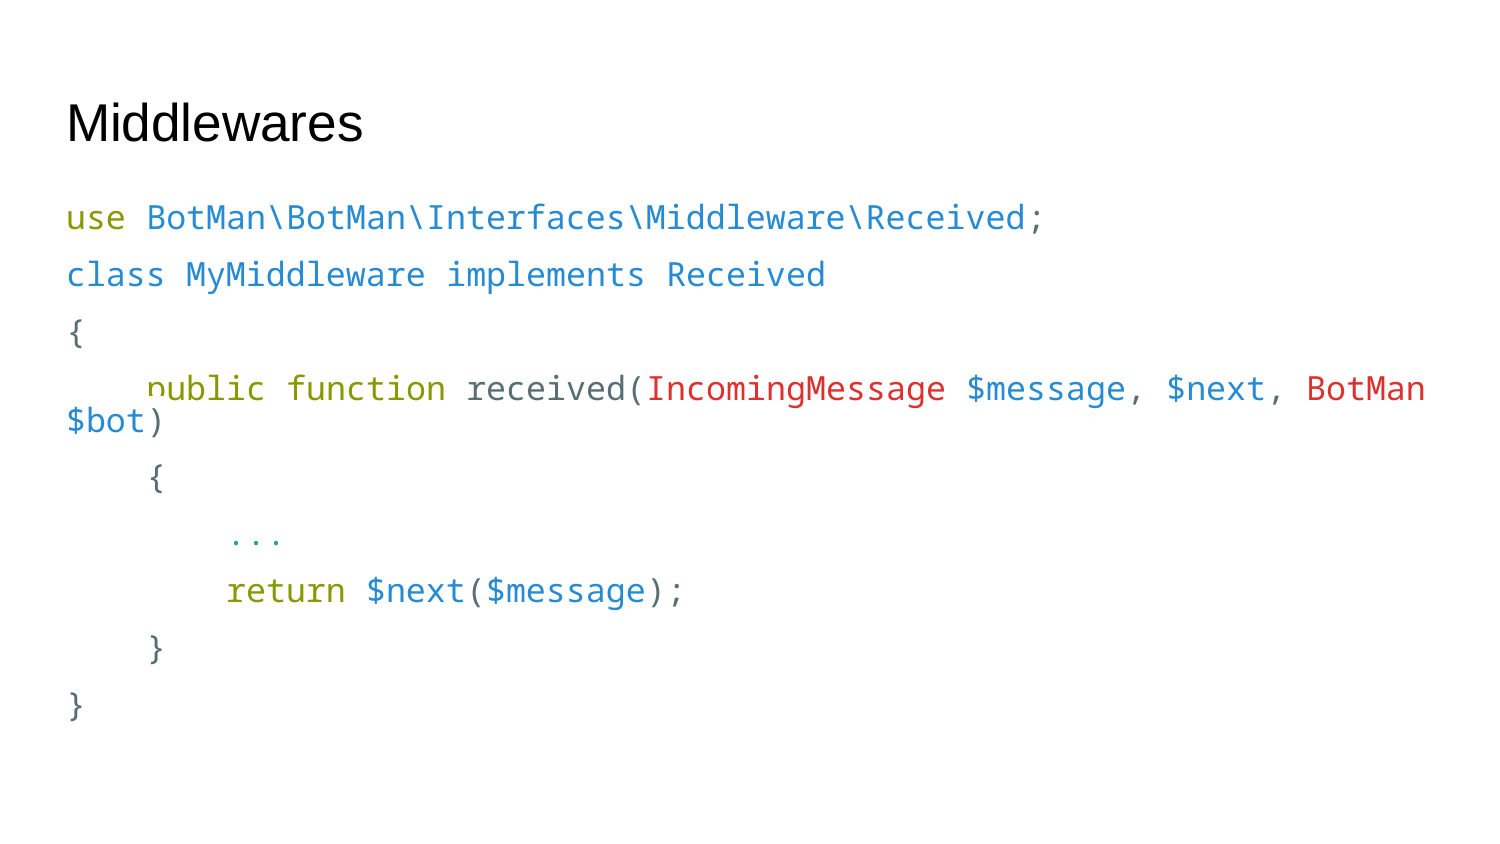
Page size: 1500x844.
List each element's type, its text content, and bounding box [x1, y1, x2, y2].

title Middlewares [51, 72, 1449, 167]
list use BotMan\BotMan\Interfaces\Middleware\Received; class MyMiddleware implements Received { public function received(IncomingMessage $message, $next, BotMan $bot) { ... return $next($message); } } [51, 189, 1449, 750]
